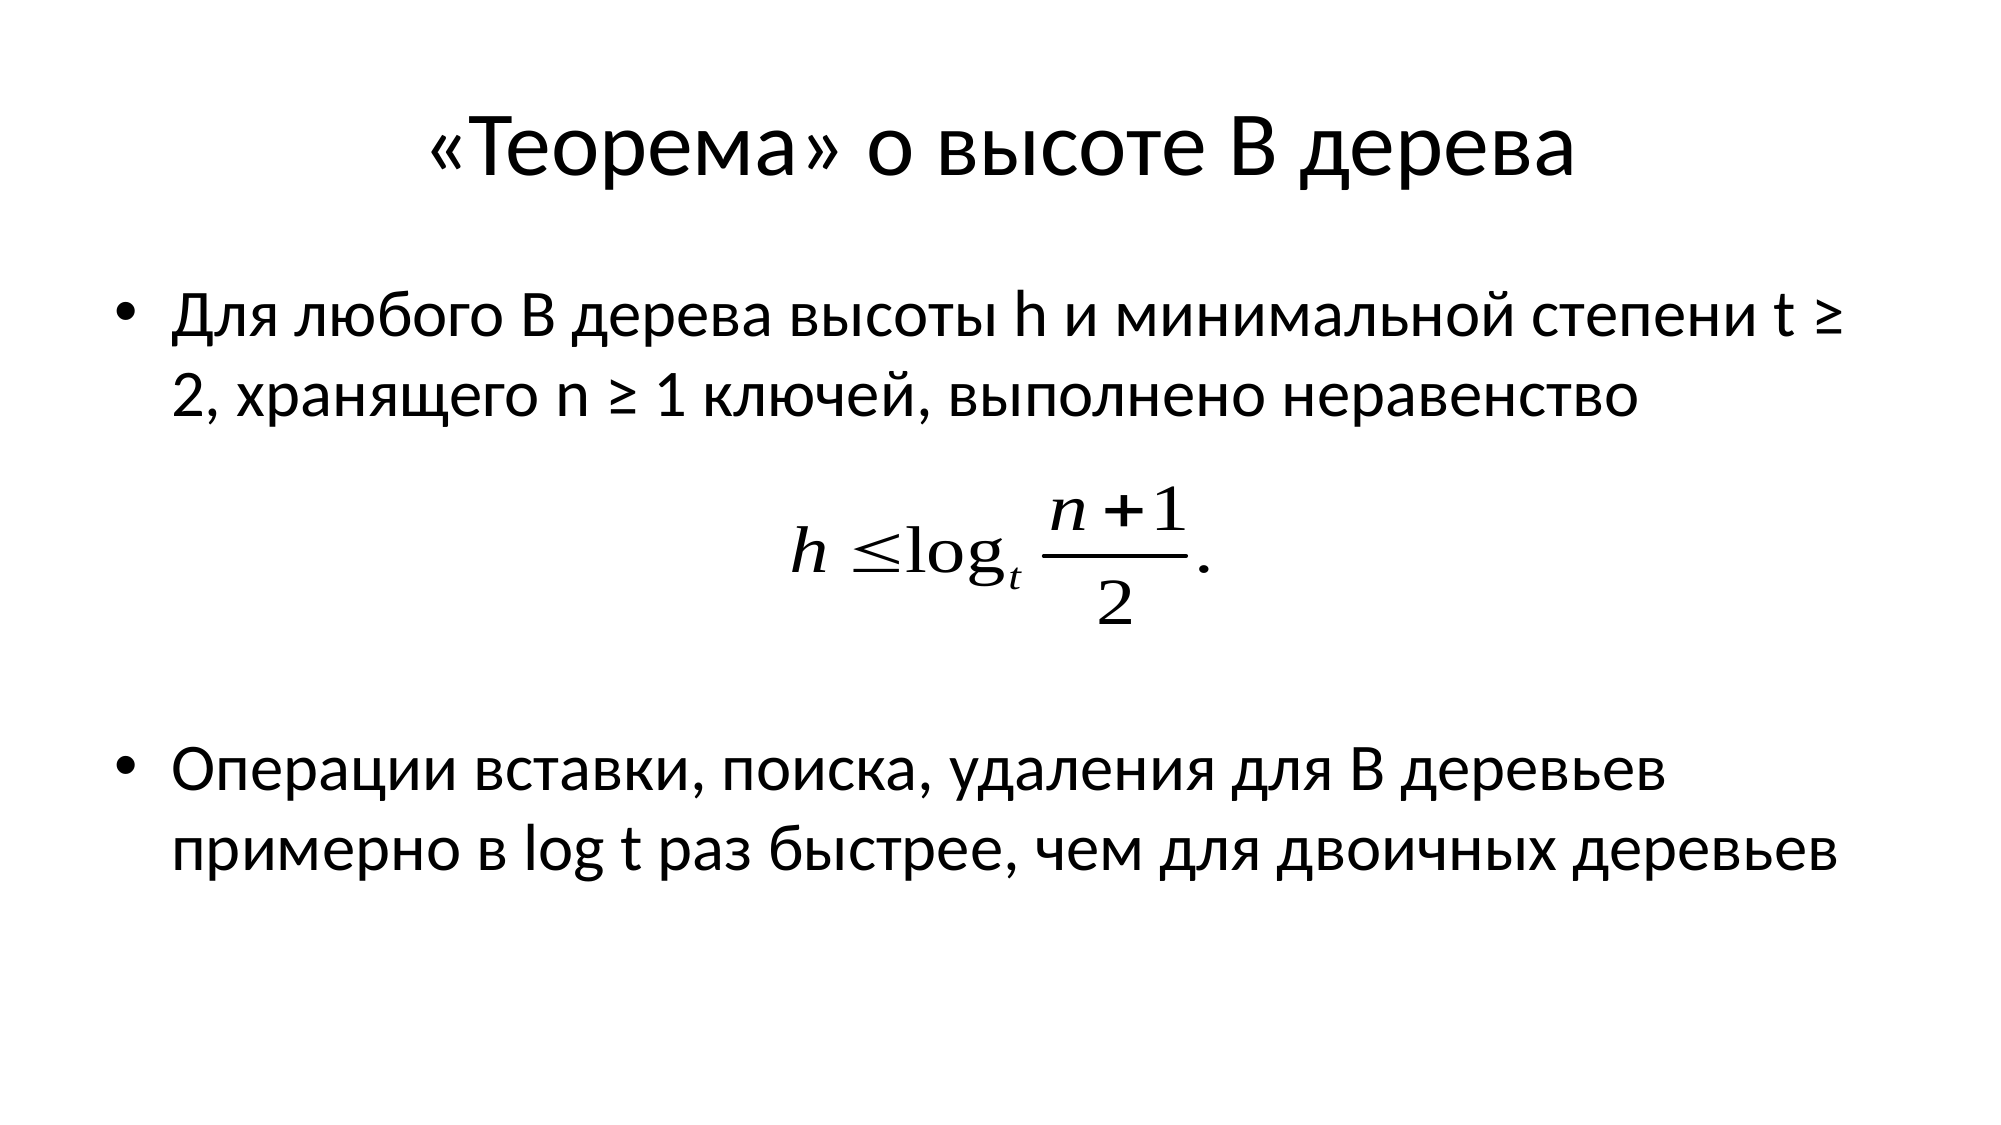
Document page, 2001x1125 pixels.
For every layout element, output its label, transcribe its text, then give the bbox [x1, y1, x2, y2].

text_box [777, 467, 1223, 639]
title «Теорема» о высоте B дерева [99, 45, 1900, 233]
list Для любого B дерева высоты h и минимальной степени t ≥ 2, хранящего n ≥ 1 ключей, выполнено неравенство Операции вставки, поиска, удаления для В деревьев примерно в log t раз быстрее, чем для двоичных деревьев [99, 262, 1900, 1005]
